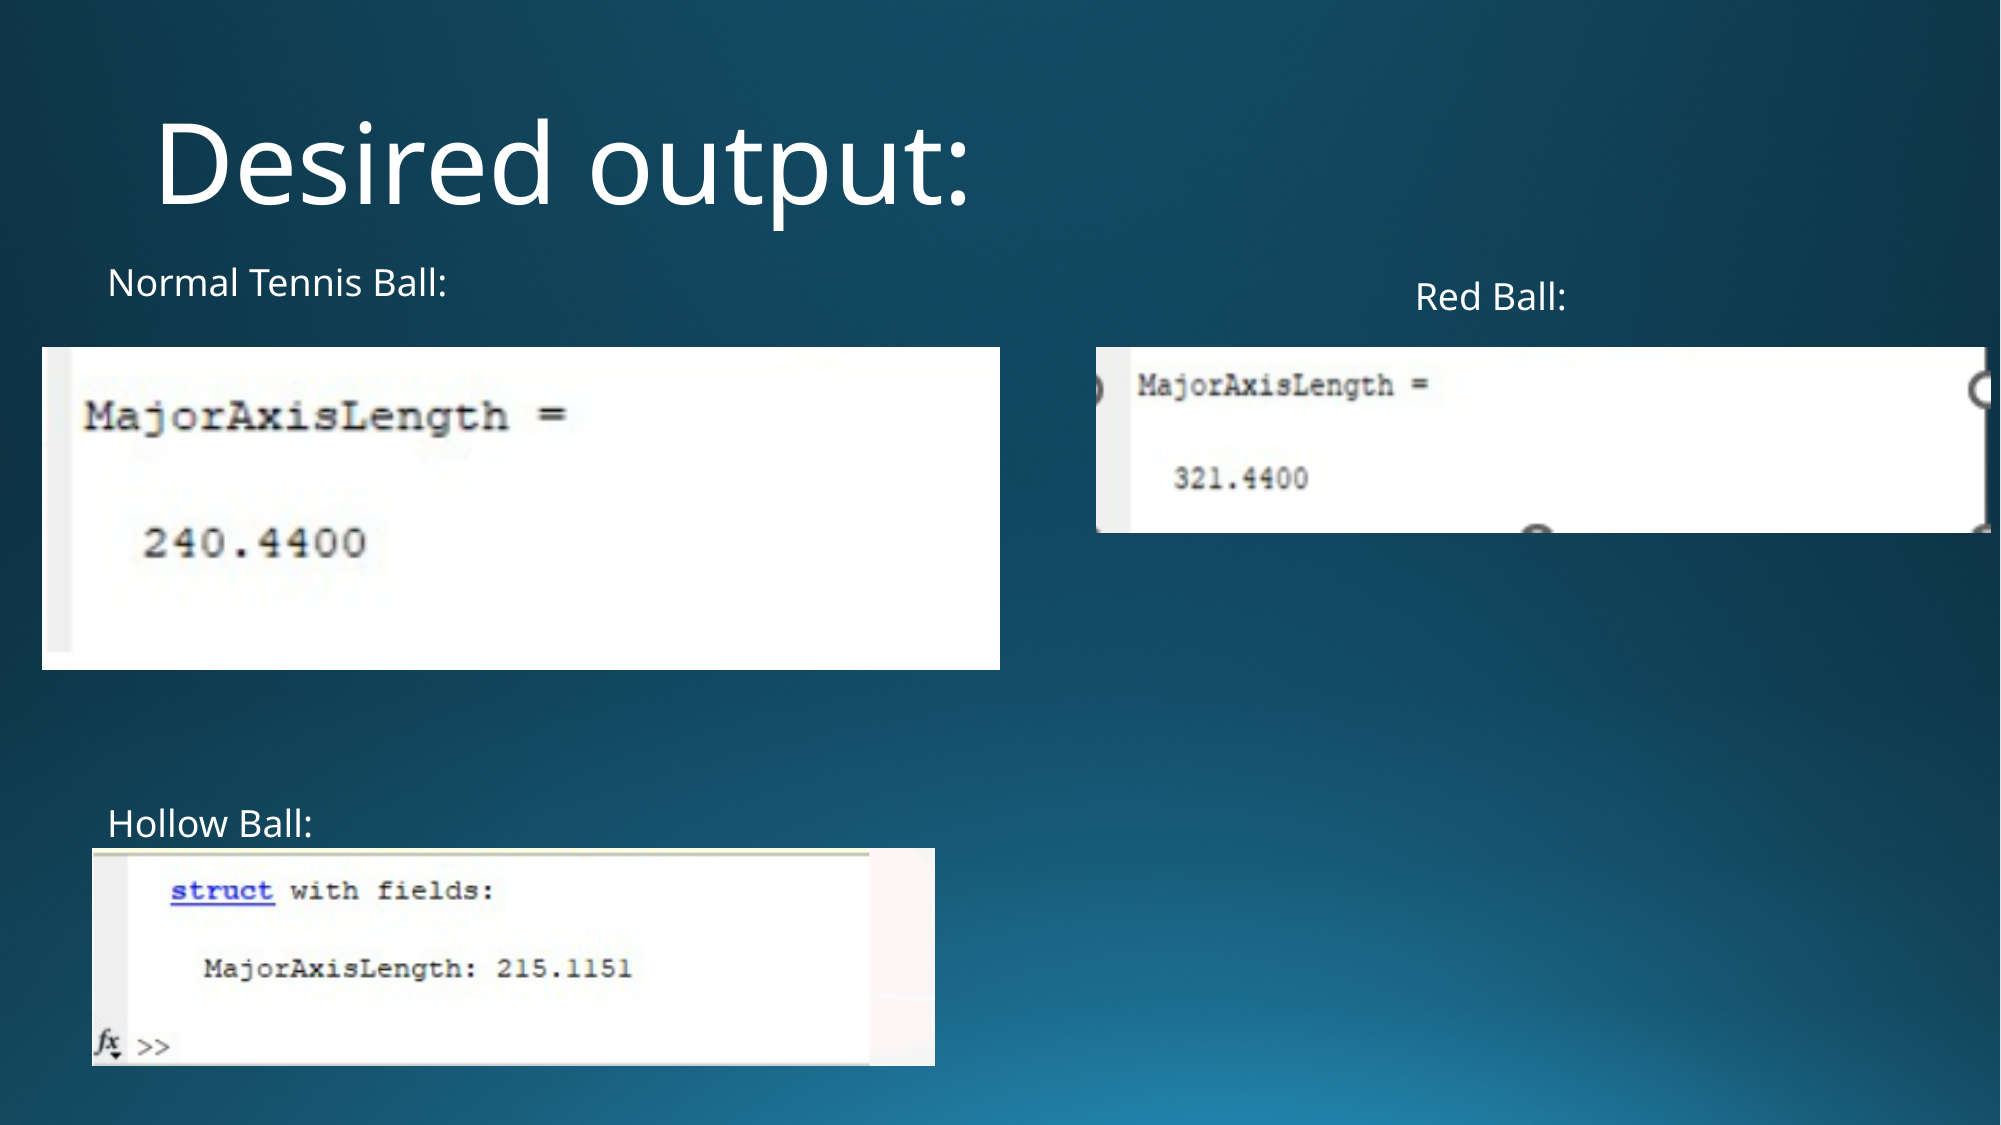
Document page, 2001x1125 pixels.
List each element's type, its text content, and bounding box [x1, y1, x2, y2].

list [42, 346, 1000, 670]
picture [0, 0, 2001, 1125]
title Desired output: [137, 59, 1863, 278]
text_box Hollow Ball: [92, 792, 633, 849]
text_box Normal Tennis Ball: [92, 251, 845, 311]
text_box Red Ball: [1400, 265, 1888, 326]
